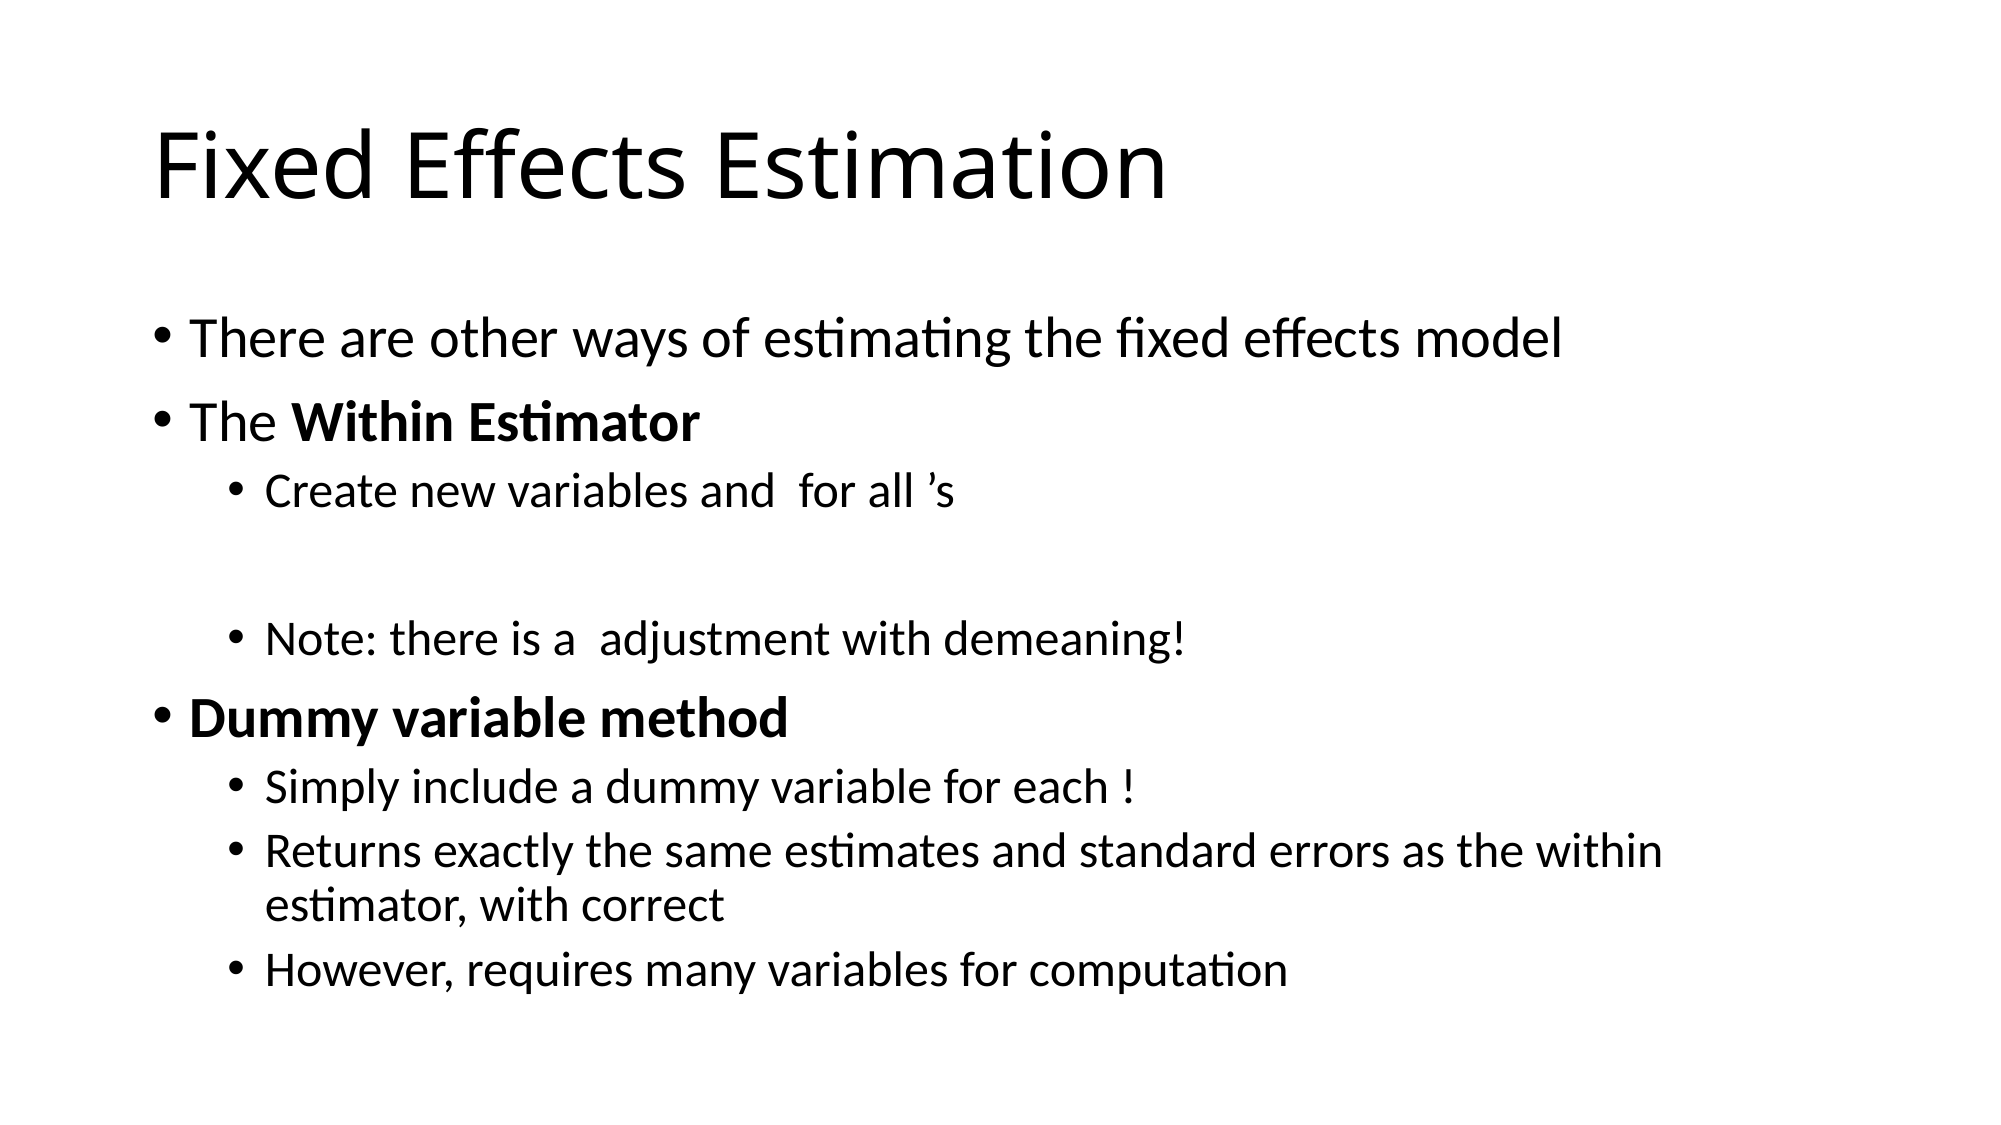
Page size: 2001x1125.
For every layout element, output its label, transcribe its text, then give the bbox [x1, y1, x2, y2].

title Fixed Effects Estimation [137, 59, 1863, 278]
